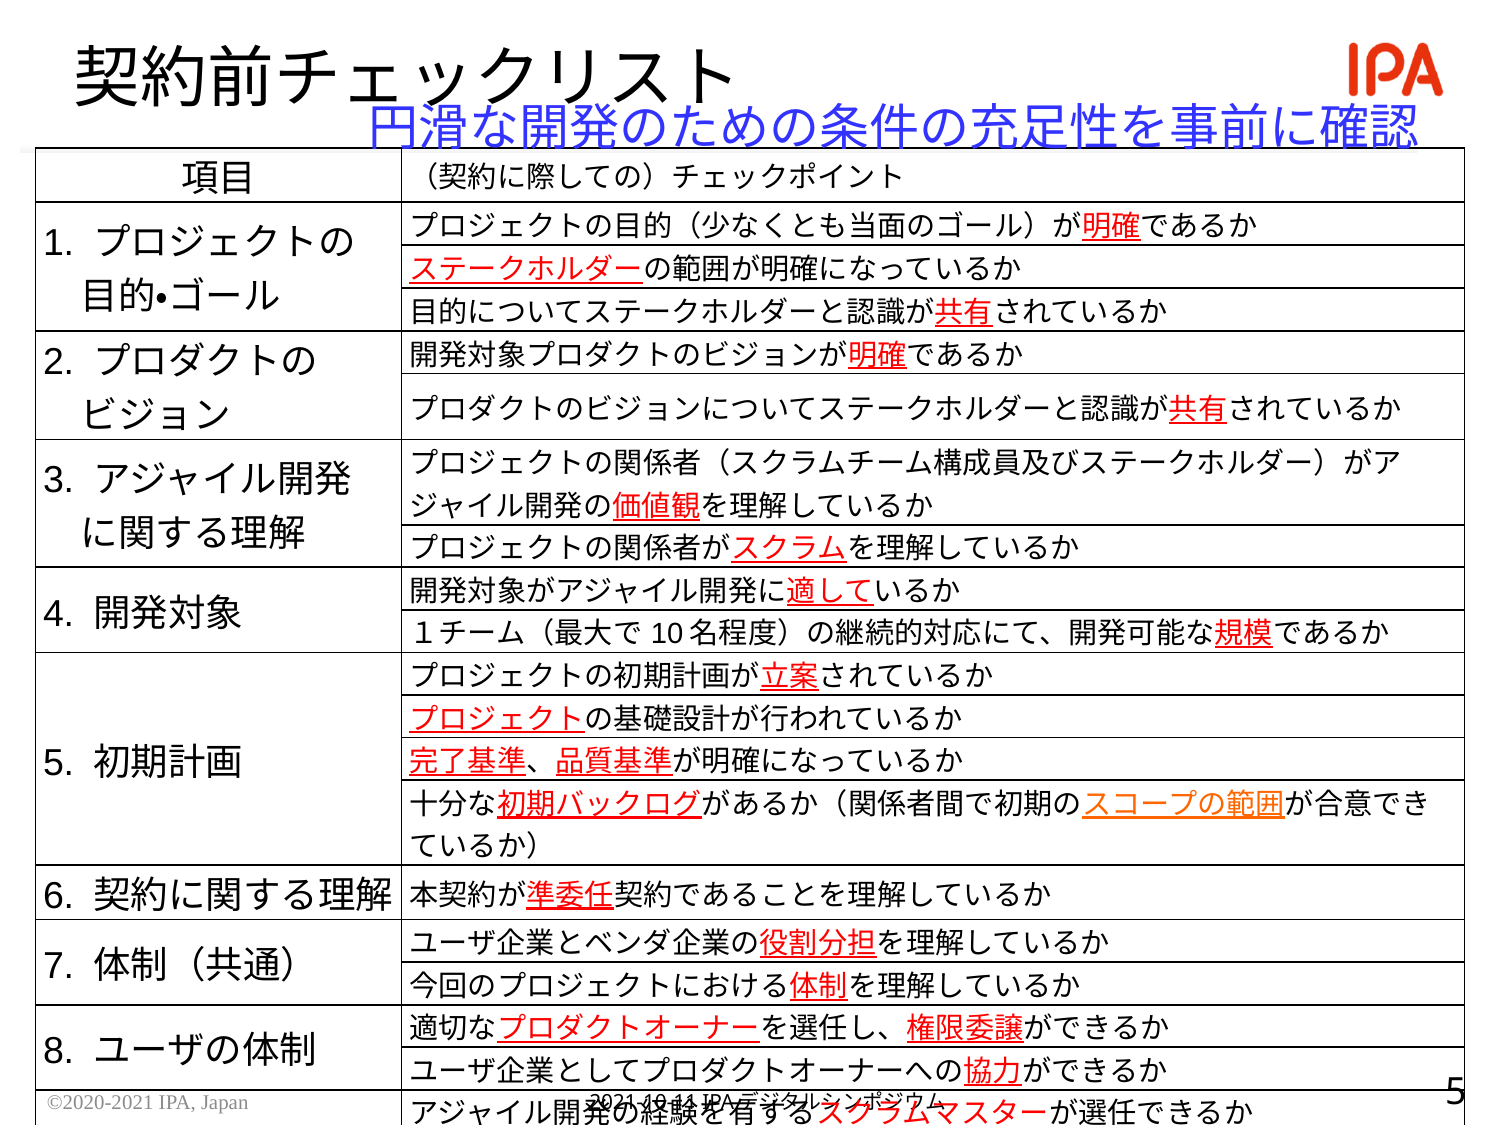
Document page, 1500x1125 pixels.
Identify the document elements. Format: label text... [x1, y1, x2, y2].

table_cell 8. ユーザの体制 [36, 1006, 401, 1089]
slide_number 5 [1417, 1062, 1495, 1122]
table_header 項目 [36, 149, 401, 201]
table_cell ユーザ企業としてプロダクトオーナーへの協力ができるか [402, 1048, 1464, 1089]
text_box 円滑な開発のための条件の充足性を事前に確認 [354, 88, 1477, 164]
table_cell 5. 初期計画 [36, 653, 401, 864]
table_cell 9. ベンダの体制 [36, 1091, 401, 1125]
table_cell アジャイル開発の経験を有するスクラムマスターが選任できるか [402, 1091, 1464, 1125]
slide_number ©2020-2021 IPA, Japan [0, 1080, 296, 1122]
table_cell 4. 開発対象 [36, 568, 401, 652]
table_cell 6. 契約に関する理解 [36, 866, 401, 919]
table_cell プロジェクトの関係者（スクラムチーム構成員及びステークホルダー）がアジャイル開発の価値観を理解しているか [402, 440, 1464, 524]
table_cell 今回のプロジェクトにおける体制を理解しているか [402, 963, 1464, 1004]
table_cell 2. プロダクトの ビジョン [36, 332, 401, 439]
table_cell 3. アジャイル開発 に関する理解 [36, 440, 401, 566]
table_cell プロジェクトの目的（少なくとも当面のゴール）が明確であるか [402, 203, 1464, 244]
table_cell 開発対象プロダクトのビジョンが明確であるか [402, 332, 1464, 373]
table_cell 開発対象がアジャイル開発に適しているか [402, 568, 1464, 609]
table_cell ユーザ企業とベンダ企業の役割分担を理解しているか [402, 920, 1464, 961]
table_cell 1. プロジェクトの 目的・ゴール [36, 203, 401, 330]
table_cell プロジェクトの関係者がスクラムを理解しているか [402, 526, 1464, 566]
table_cell ステークホルダーの範囲が明確になっているか [402, 246, 1464, 287]
picture [1324, 24, 1446, 88]
table_header （契約に際しての）チェックポイント [402, 164, 1464, 201]
table_cell 適切なプロダクトオーナーを選任し、権限委譲ができるか [402, 1006, 1464, 1046]
table_cell プロジェクトの基礎設計が行われているか [402, 696, 1464, 737]
table_cell 目的についてステークホルダーと認識が共有されているか [402, 289, 1464, 330]
table_cell 7. 体制（共通） [36, 920, 401, 1004]
table_cell プロダクトのビジョンについてステークホルダーと認識が共有されているか [402, 374, 1464, 439]
table_cell 十分な初期バックログがあるか（関係者間で初期のスコープの範囲が合意できているか） [402, 781, 1464, 864]
table_cell 完了基準、品質基準が明確になっているか [402, 738, 1464, 779]
table_cell プロジェクトの初期計画が立案されているか [402, 653, 1464, 694]
table_cell １チーム（最大で10名程度）の継続的対応にて、開発可能な規模であるか [402, 611, 1464, 652]
title 契約前チェックリスト [59, 29, 1300, 130]
table_cell 本契約が準委任契約であることを理解しているか [402, 866, 1464, 919]
